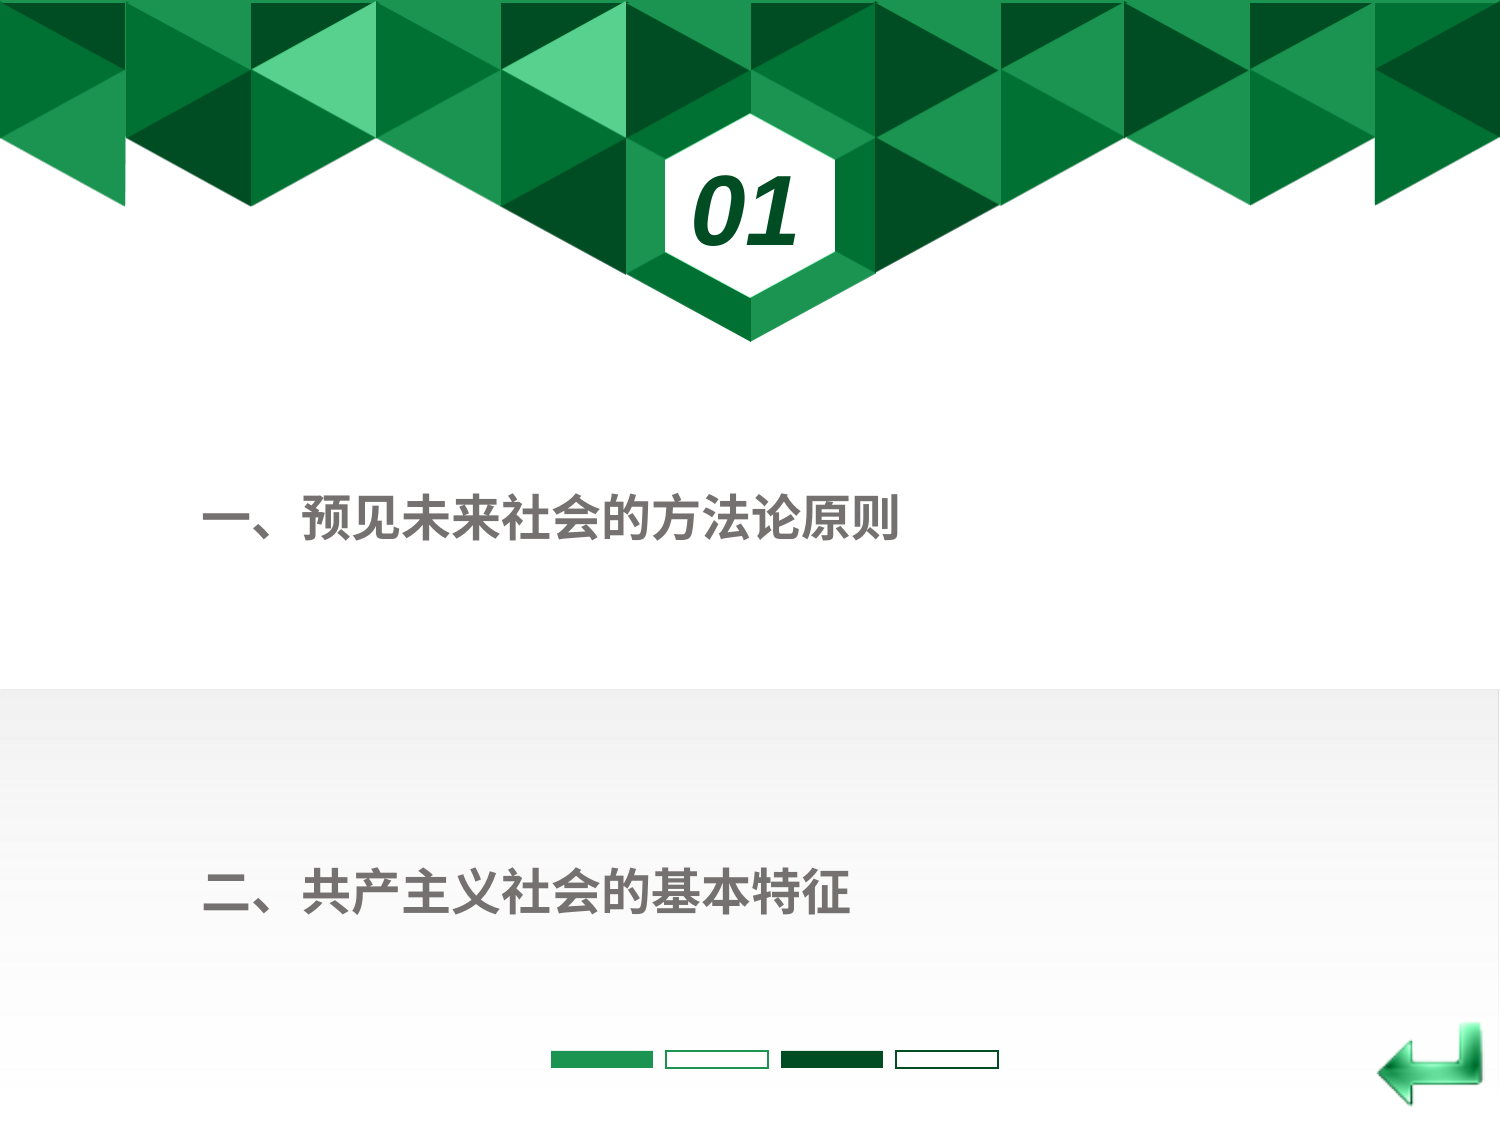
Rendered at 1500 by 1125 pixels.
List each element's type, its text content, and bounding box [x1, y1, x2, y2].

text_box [0, 0, 1500, 342]
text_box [551, 1050, 999, 1068]
text_box 一、预见未来社会的方法论原则 [186, 478, 1356, 554]
picture [0, 689, 1500, 1125]
